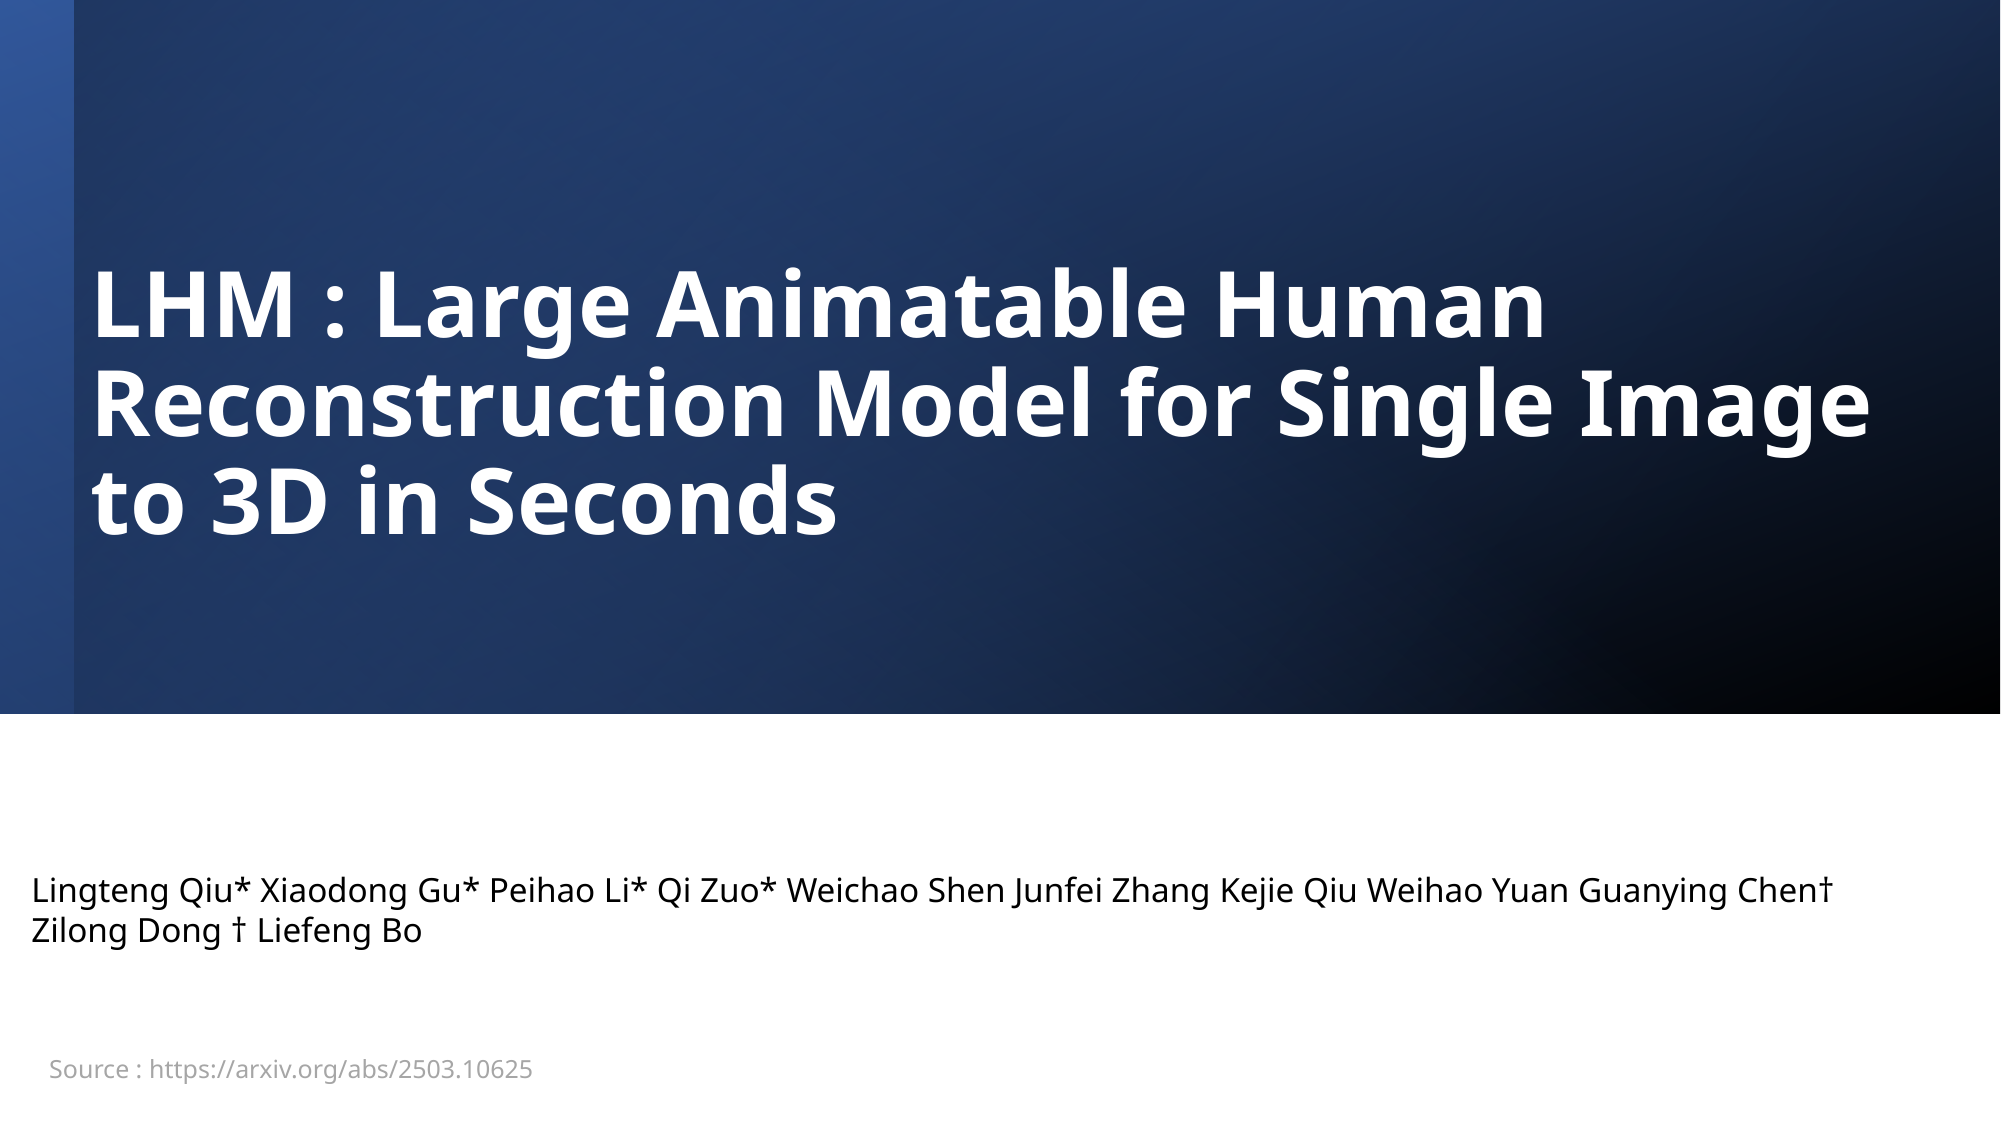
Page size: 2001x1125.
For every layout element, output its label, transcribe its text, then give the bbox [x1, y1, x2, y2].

text_box [74, 0, 2000, 714]
text_box [0, 0, 74, 714]
title LHM : Large Animatable Human Reconstruction Model for Single Image to 3D in Seconds [75, 82, 1953, 563]
text_box Source : https://arxiv.org/abs/2503.10625 [34, 1045, 671, 1091]
text_box Lingteng Qiu* Xiaodong Gu* Peihao Li* Qi Zuo* Weichao Shen Junfei Zhang Kejie Qiu Weihao Yuan Guanying Chen† Zilong Dong † Liefeng Bo [16, 861, 1926, 957]
